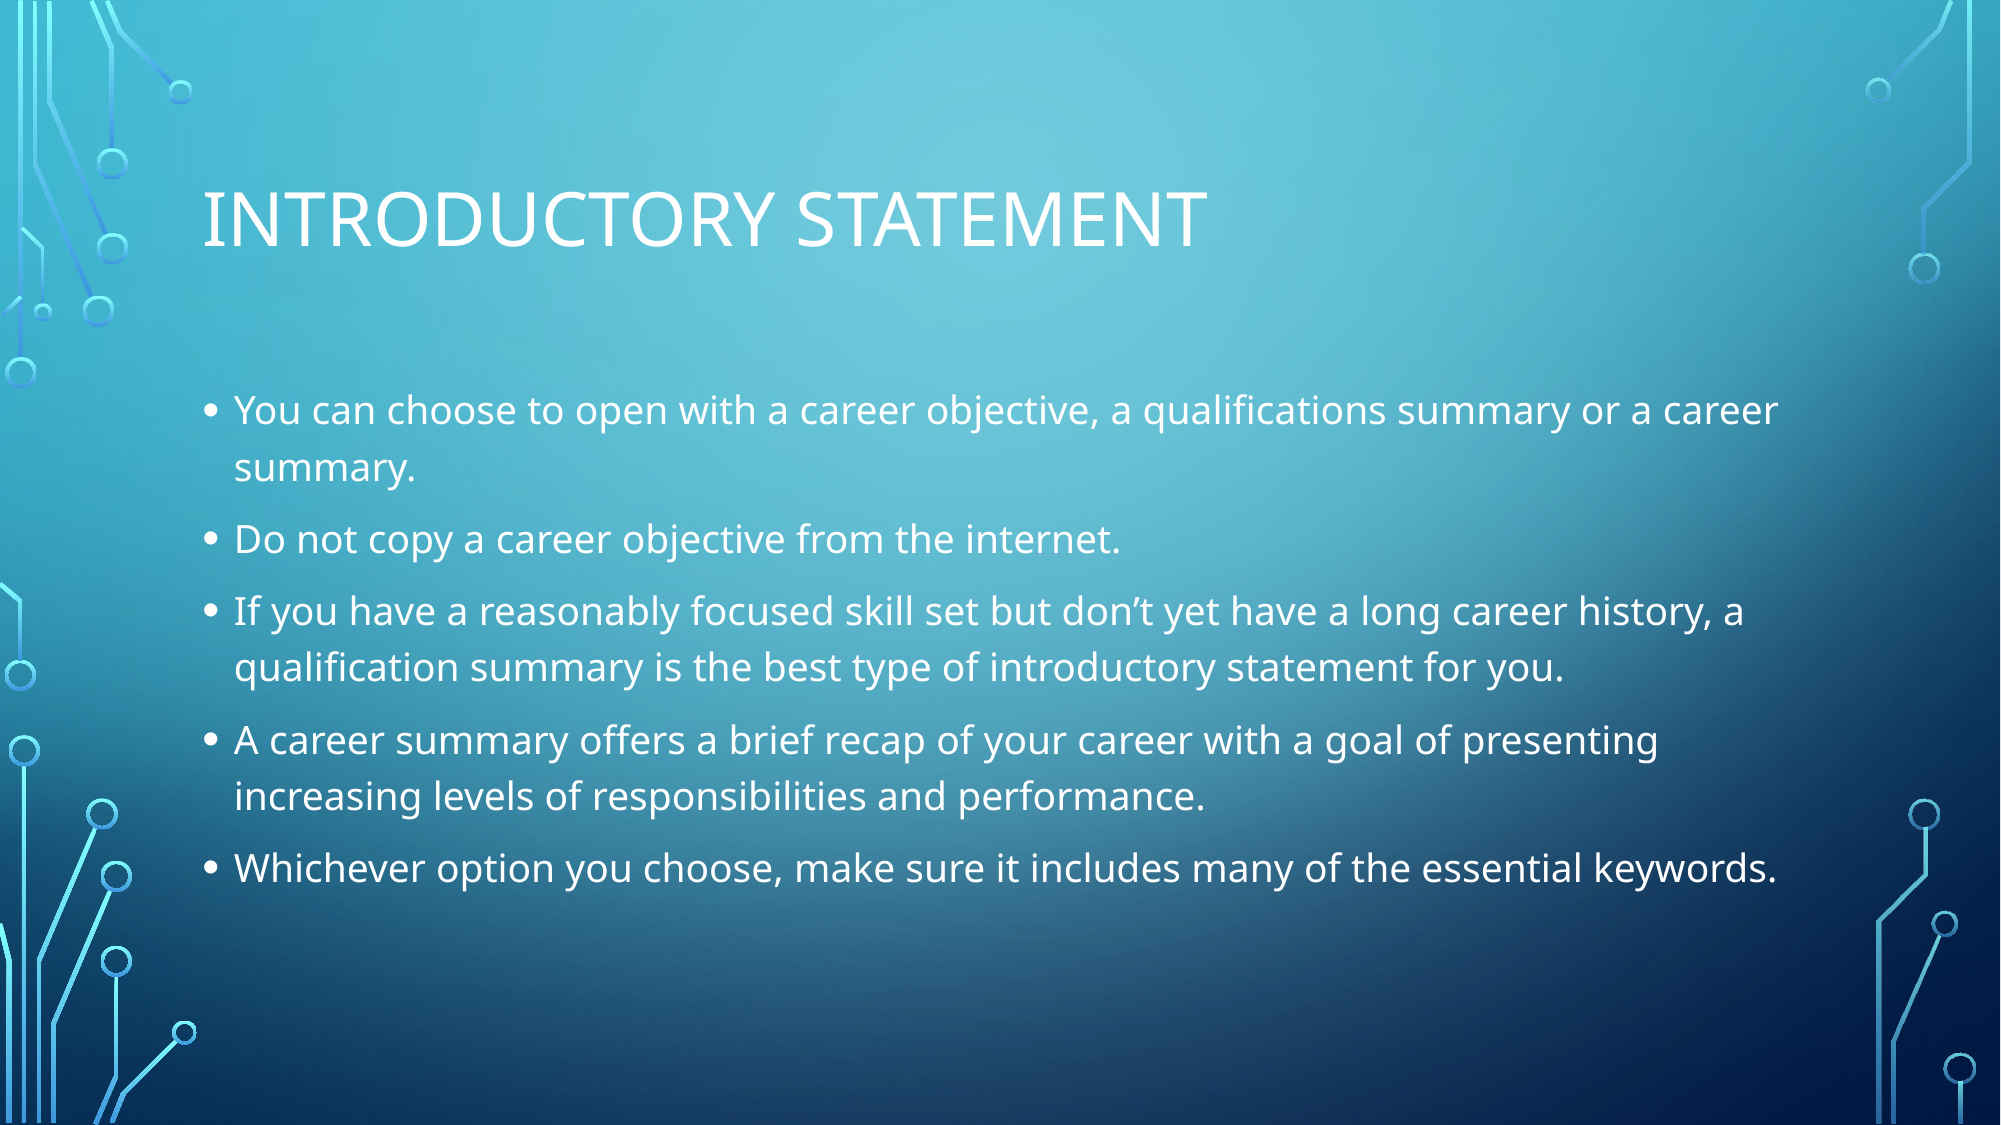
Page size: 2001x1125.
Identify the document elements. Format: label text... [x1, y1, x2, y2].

list You can choose to open with a career objective, a qualifications summary or a career summary. Do not copy a career objective from the internet. If you have a reasonably focused skill set but don’t yet have a long career history, a qualification summary is the best type of introductory statement for you. A career summary offers a brief recap of your career with a goal of presenting increasing levels of responsibilities and performance. Whichever option you choose, make sure it includes many of the essential keywords. [187, 369, 1813, 950]
title Introductory statement [187, 101, 1813, 344]
